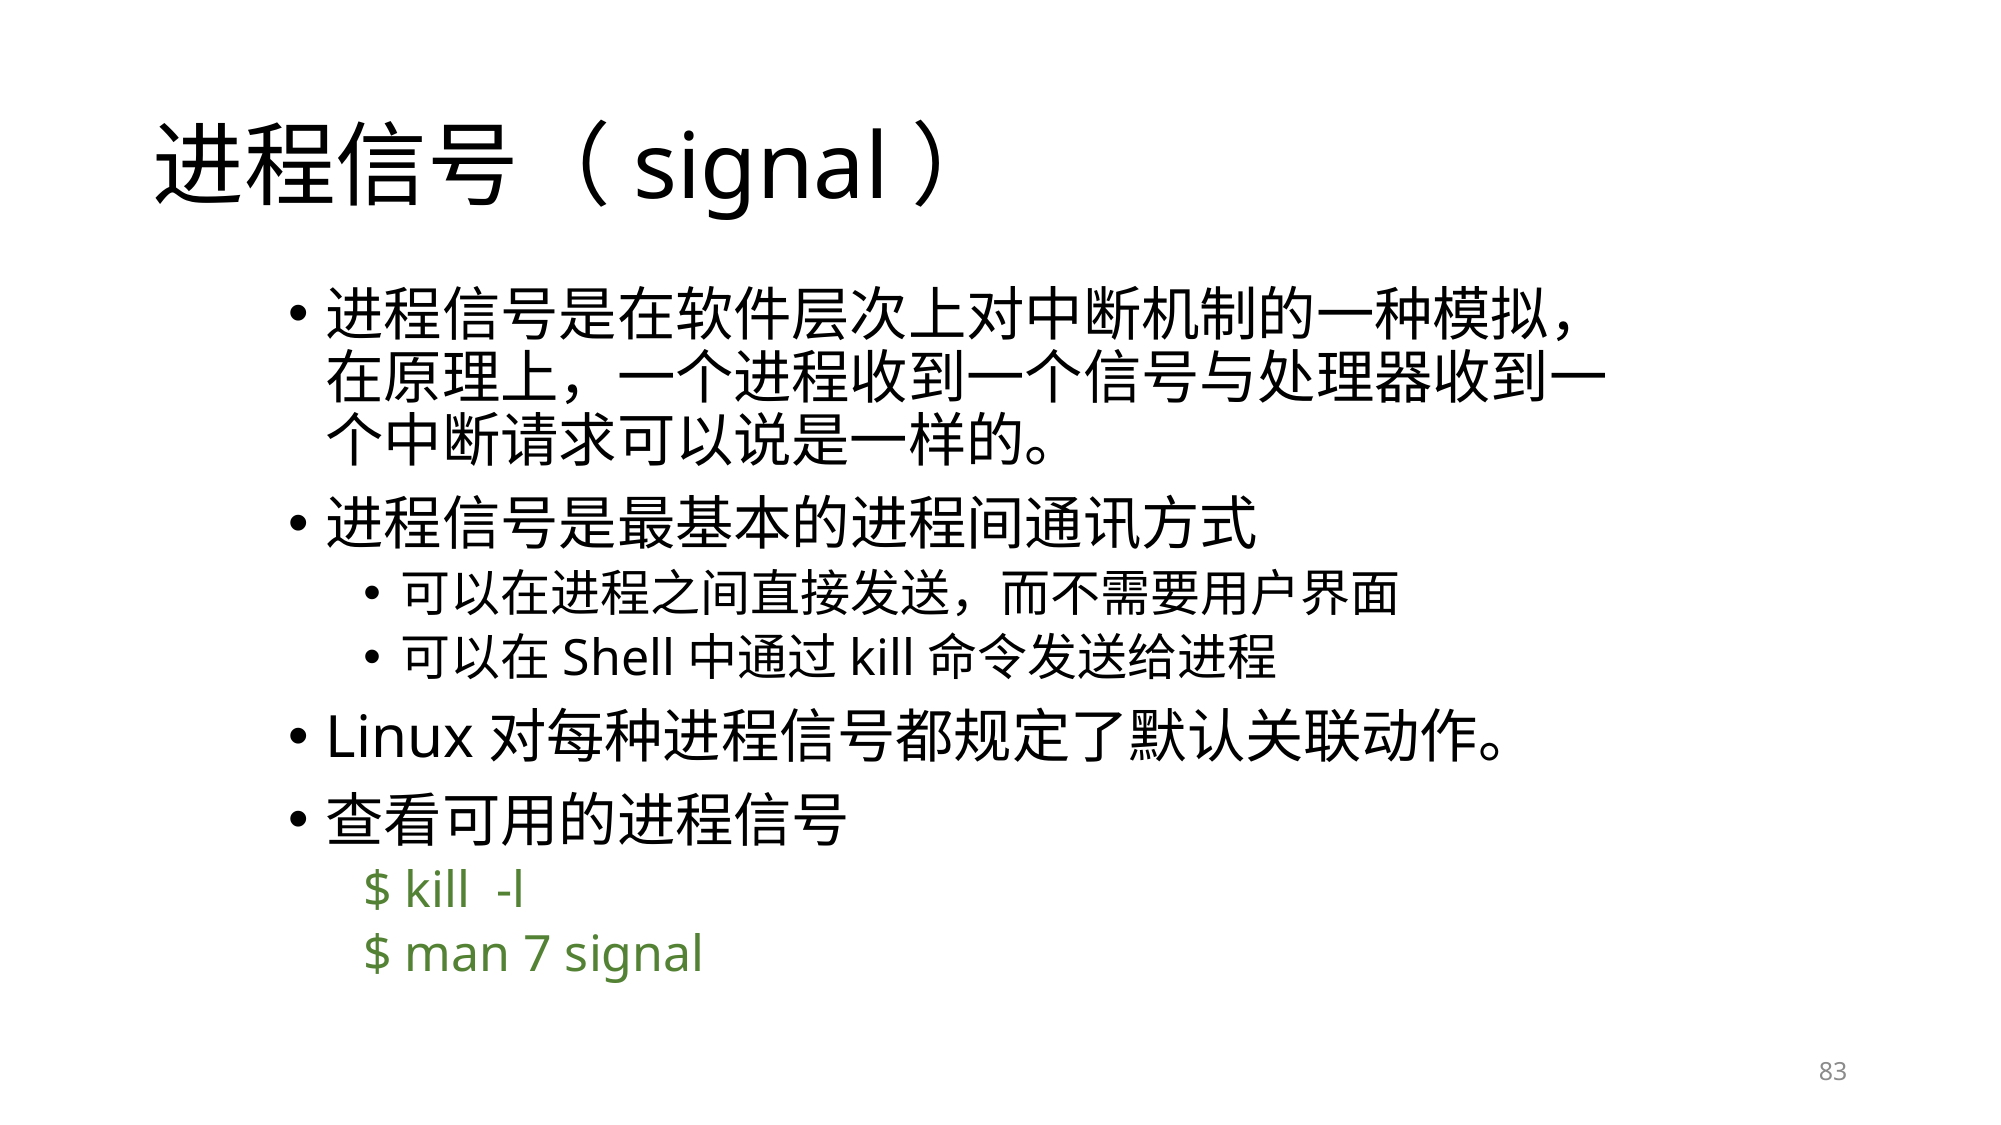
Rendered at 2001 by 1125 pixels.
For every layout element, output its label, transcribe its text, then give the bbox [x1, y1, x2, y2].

list 进程信号是在软件层次上对中断机制的一种模拟，在原理上，一个进程收到一个信号与处理器收到一个中断请求可以说是一样的。 进程信号是最基本的进程间通讯方式 可以在进程之间直接发送，而不需要用户界面 可以在Shell中通过kill命令发送给进程 Linux对每种进程信号都规定了默认关联动作。 查看可用的进程信号 $ kill -l $ man 7 signal [273, 277, 1675, 1006]
title 进程信号（signal） [137, 59, 1863, 278]
slide_number 83 [1412, 1042, 1863, 1103]
